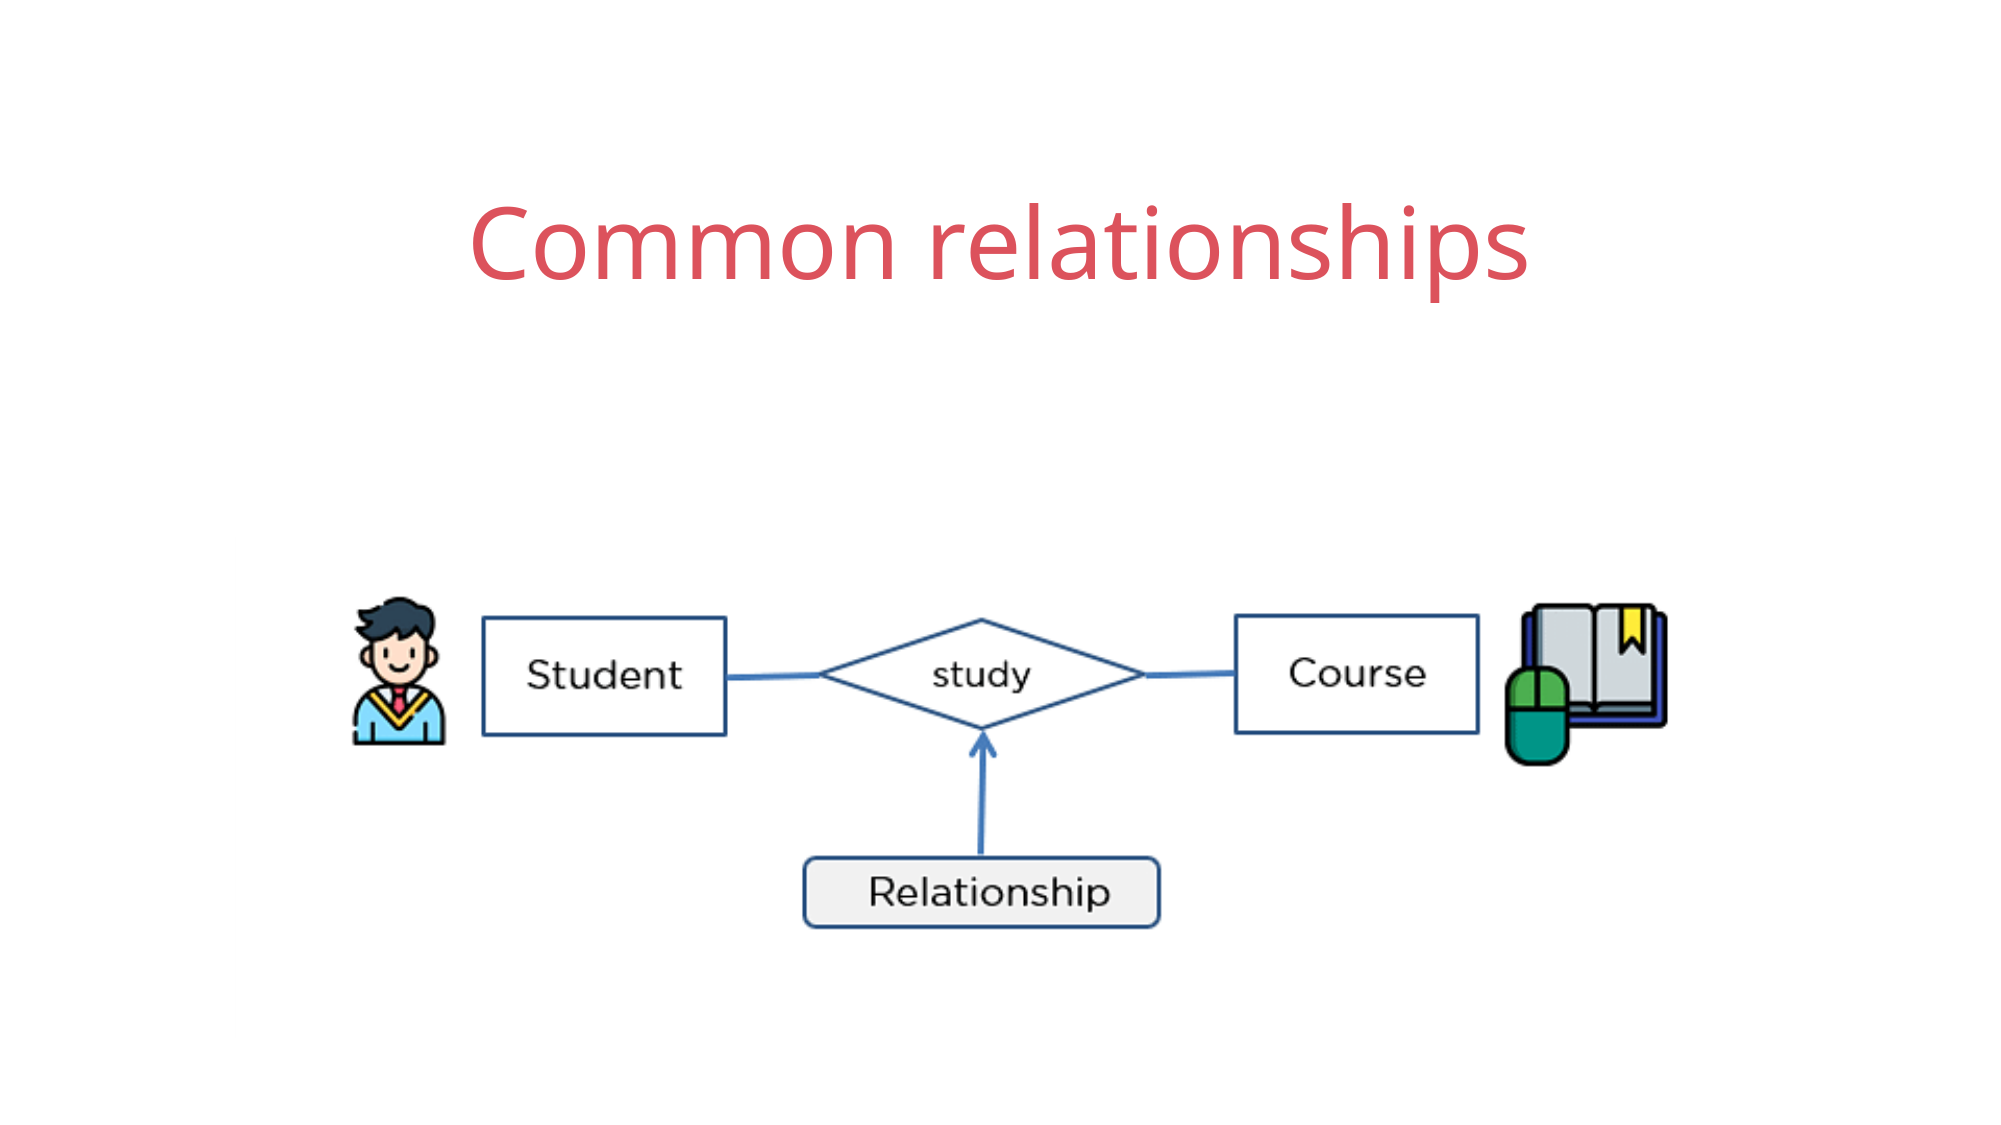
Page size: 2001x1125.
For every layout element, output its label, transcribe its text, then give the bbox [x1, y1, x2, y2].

text_box Common relationships [275, 172, 1725, 322]
picture [234, 537, 1766, 1038]
